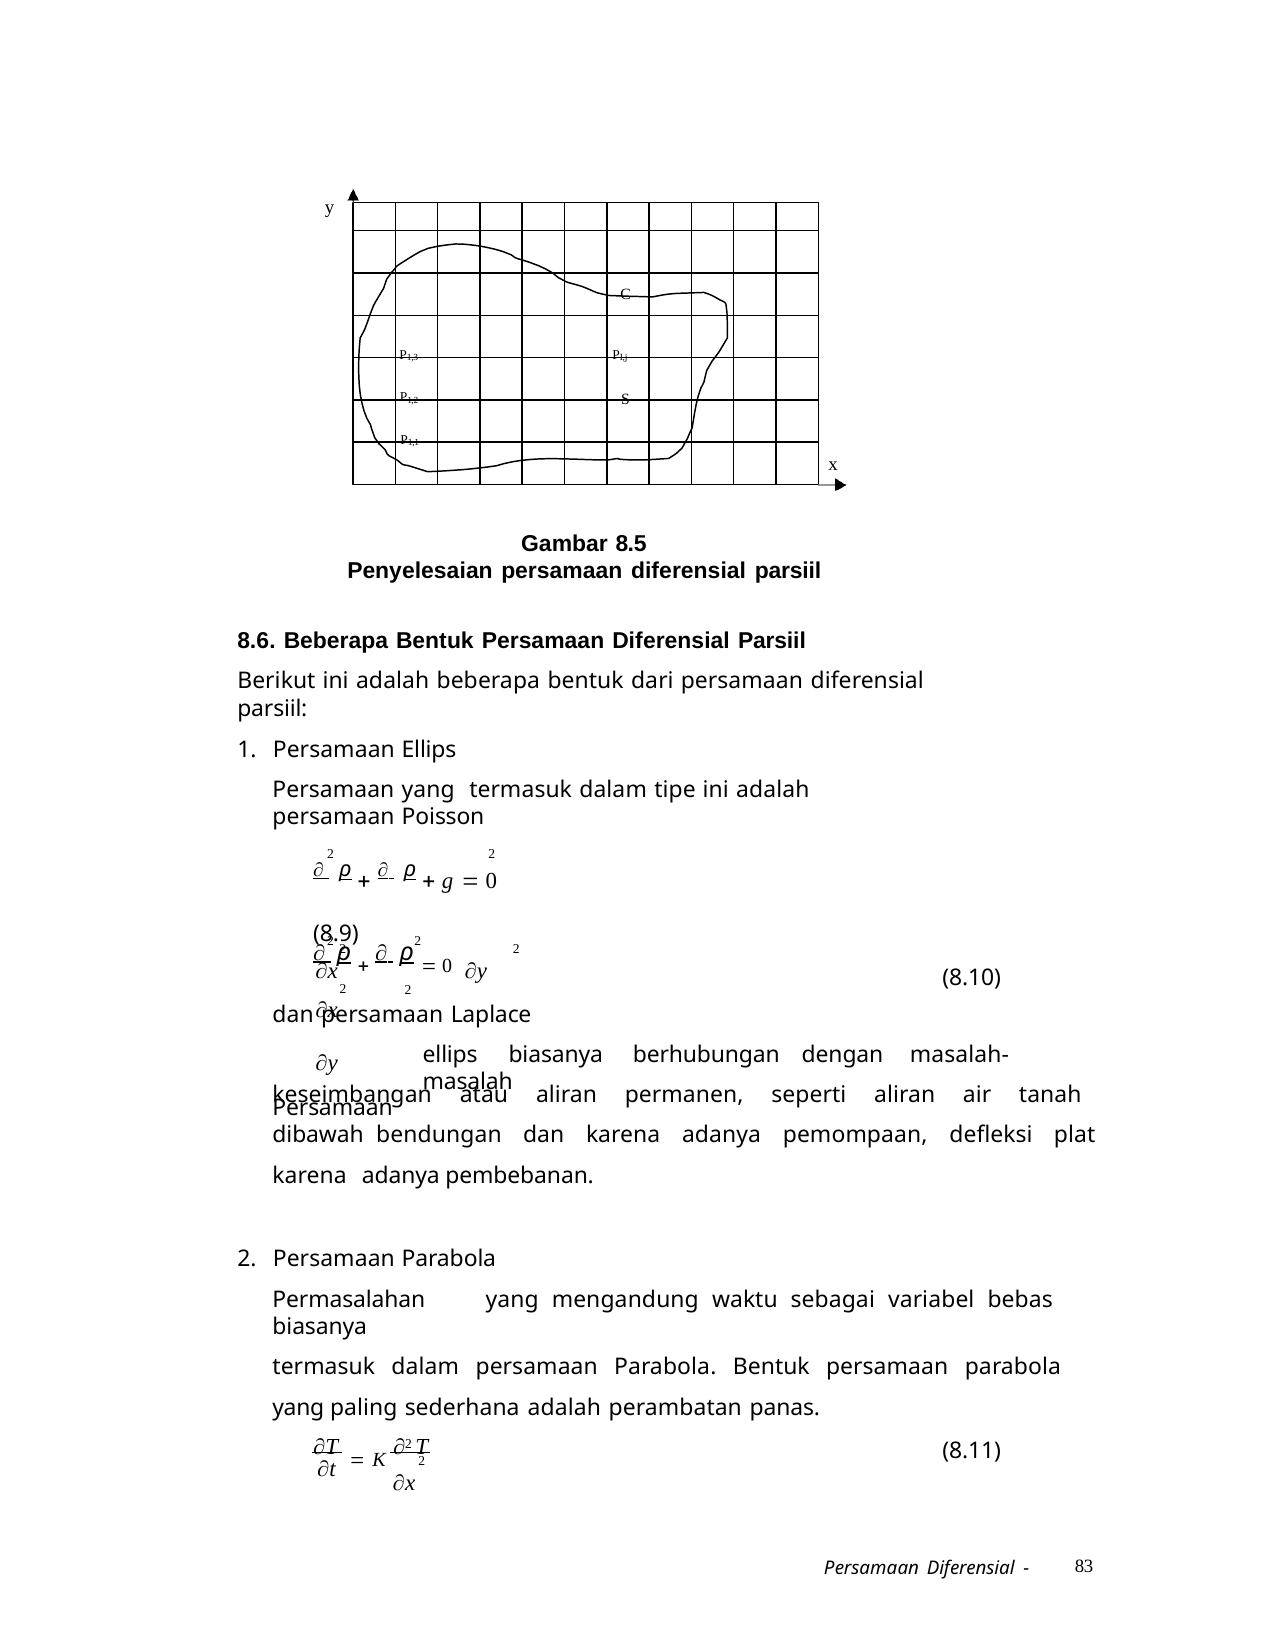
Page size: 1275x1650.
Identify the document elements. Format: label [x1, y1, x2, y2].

text_box [322, 192, 337, 218]
text_box [821, 1552, 1062, 1578]
text_box [230, 188, 1097, 1495]
text_box [1068, 1552, 1103, 1576]
